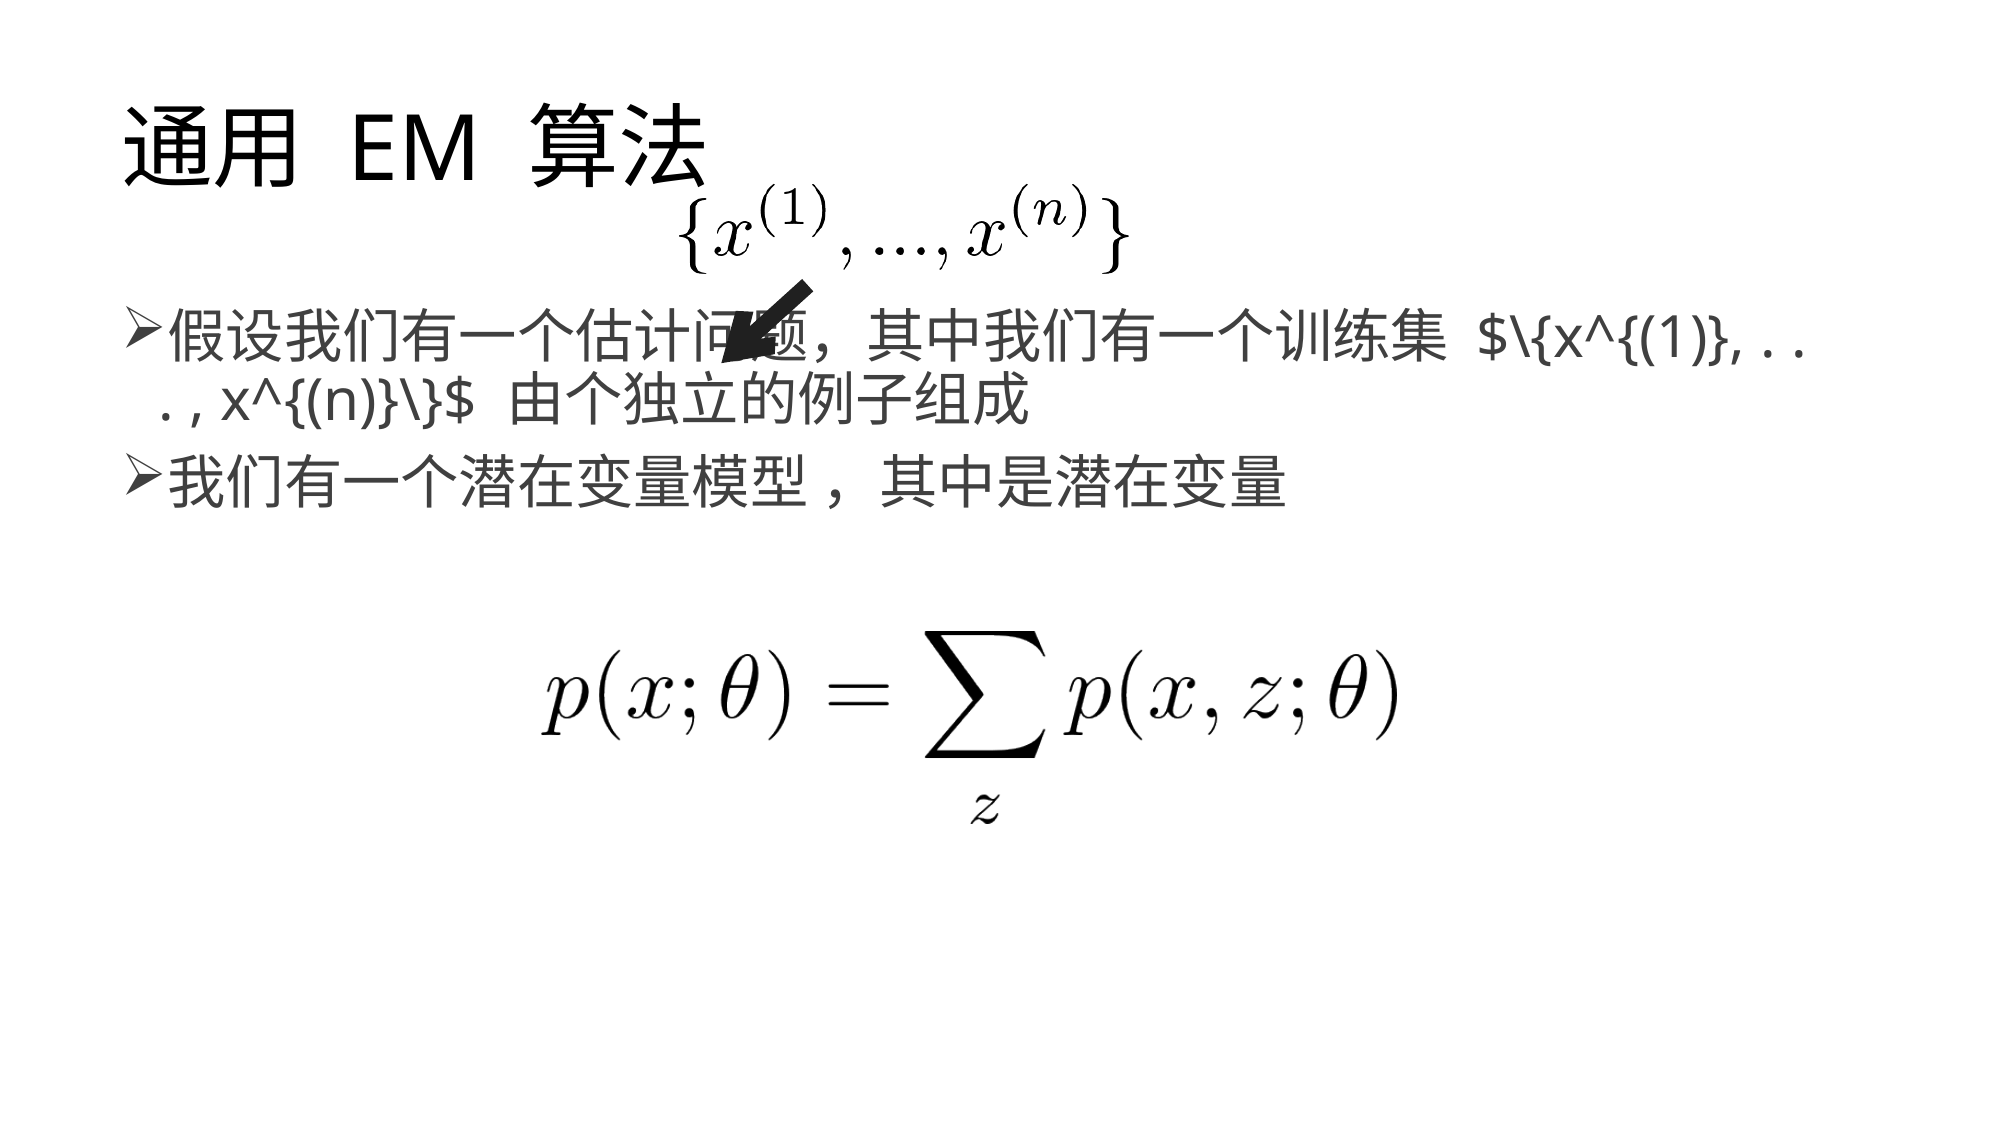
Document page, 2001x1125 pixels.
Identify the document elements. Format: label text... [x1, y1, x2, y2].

title 通用 EM 算法 [106, 42, 1832, 260]
picture [678, 183, 1129, 274]
picture [541, 631, 1397, 824]
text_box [721, 285, 808, 364]
